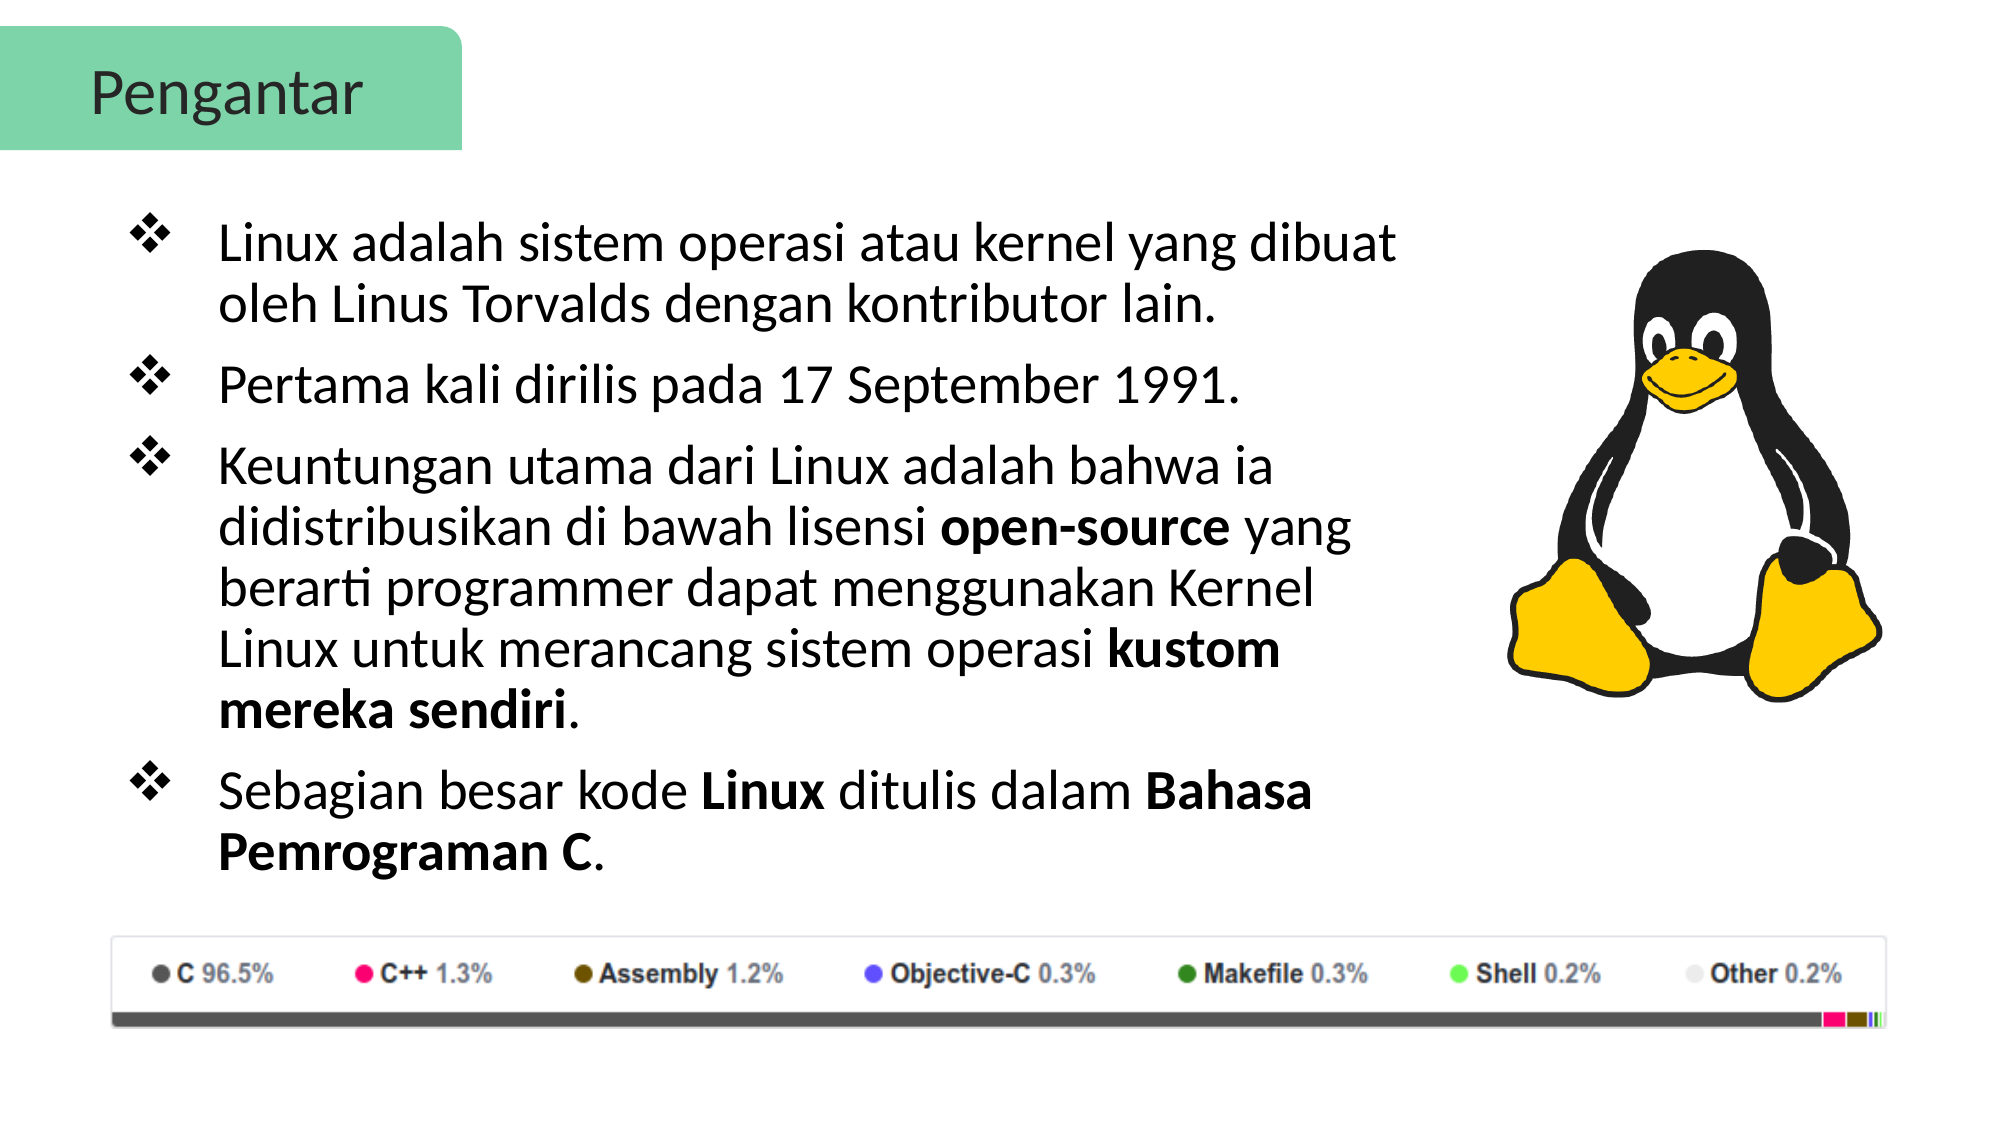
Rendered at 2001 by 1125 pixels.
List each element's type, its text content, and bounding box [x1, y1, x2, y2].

picture [109, 934, 1891, 1029]
picture [1423, 205, 1966, 747]
text_box Pengantar [0, 25, 464, 152]
list Linux adalah sistem operasi atau kernel yang dibuat oleh Linus Torvalds dengan kontributor lain. Pertama kali dirilis pada 17 September 1991. Keuntungan utama dari Linux adalah bahwa ia didistribusikan di bawah lisensi open-source yang berarti programmer dapat menggunakan Kernel Linux untuk merancang sistem operasi kustom mereka sendiri. Sebagian besar kode Linux ditulis dalam Bahasa Pemrograman C. [109, 205, 1424, 903]
